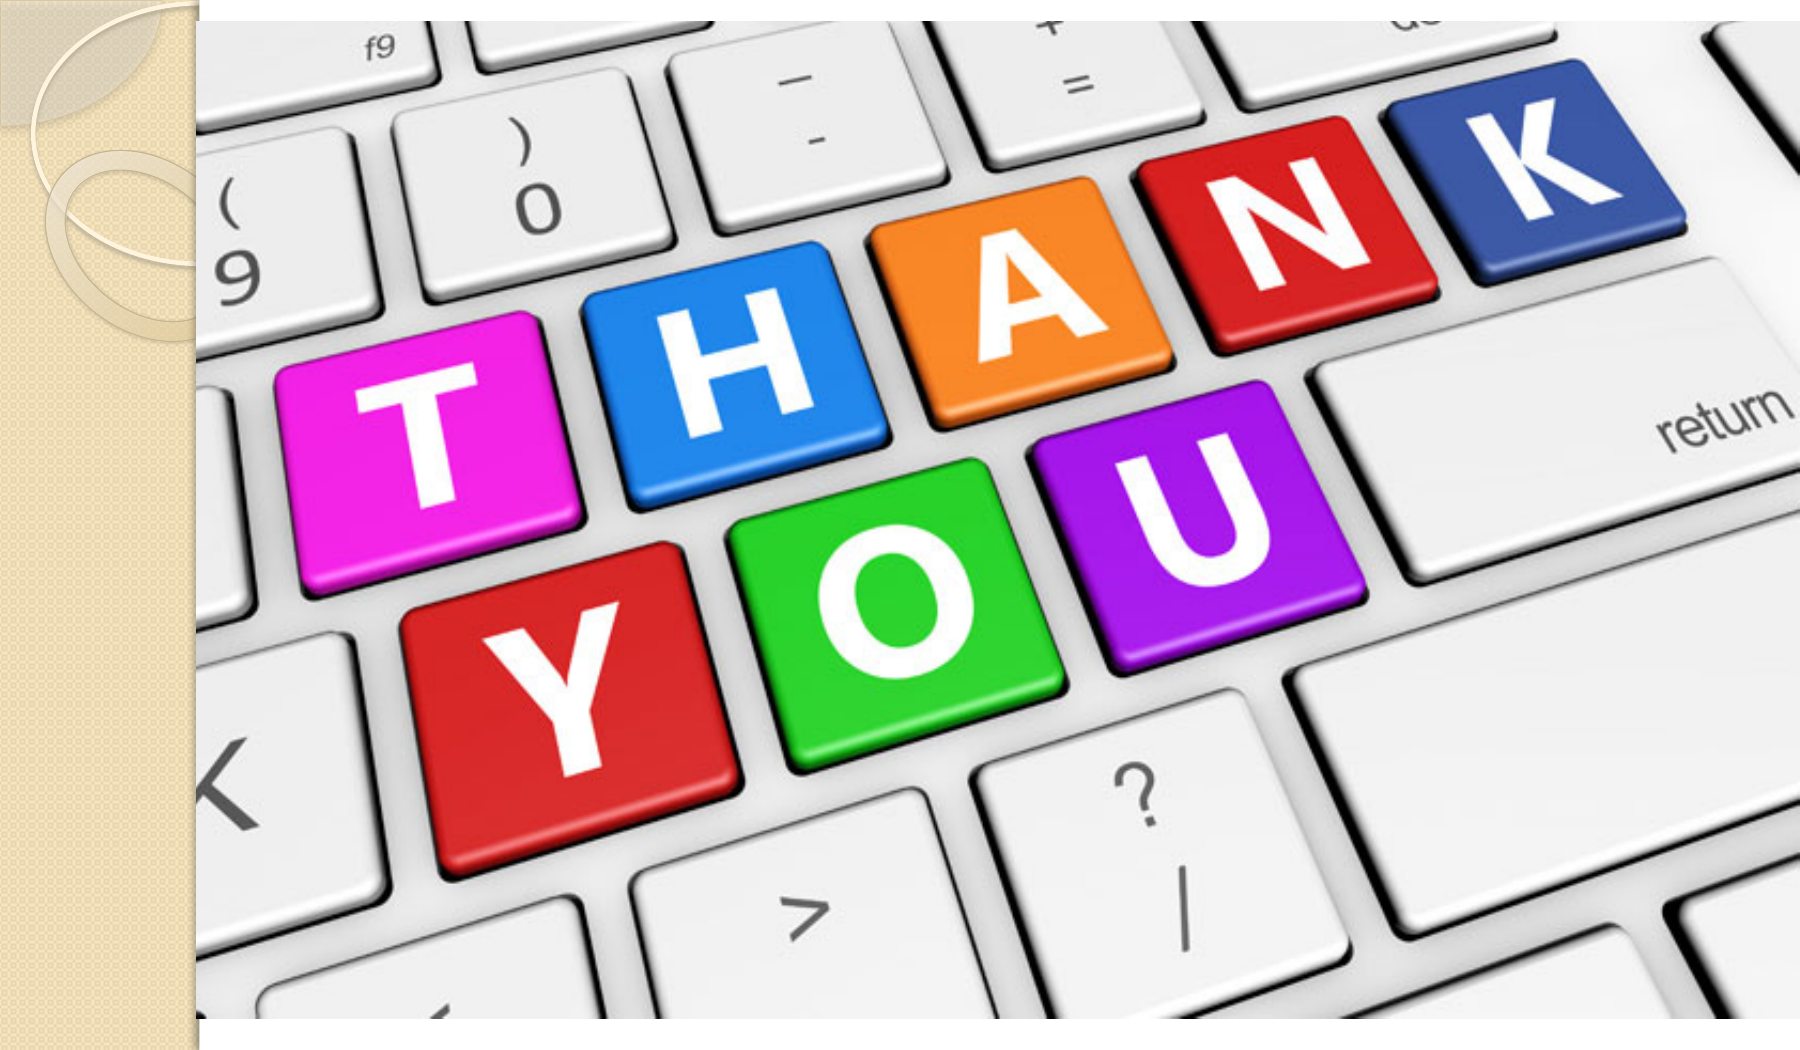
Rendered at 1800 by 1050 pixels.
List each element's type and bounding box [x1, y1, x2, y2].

picture [196, 20, 1800, 1019]
